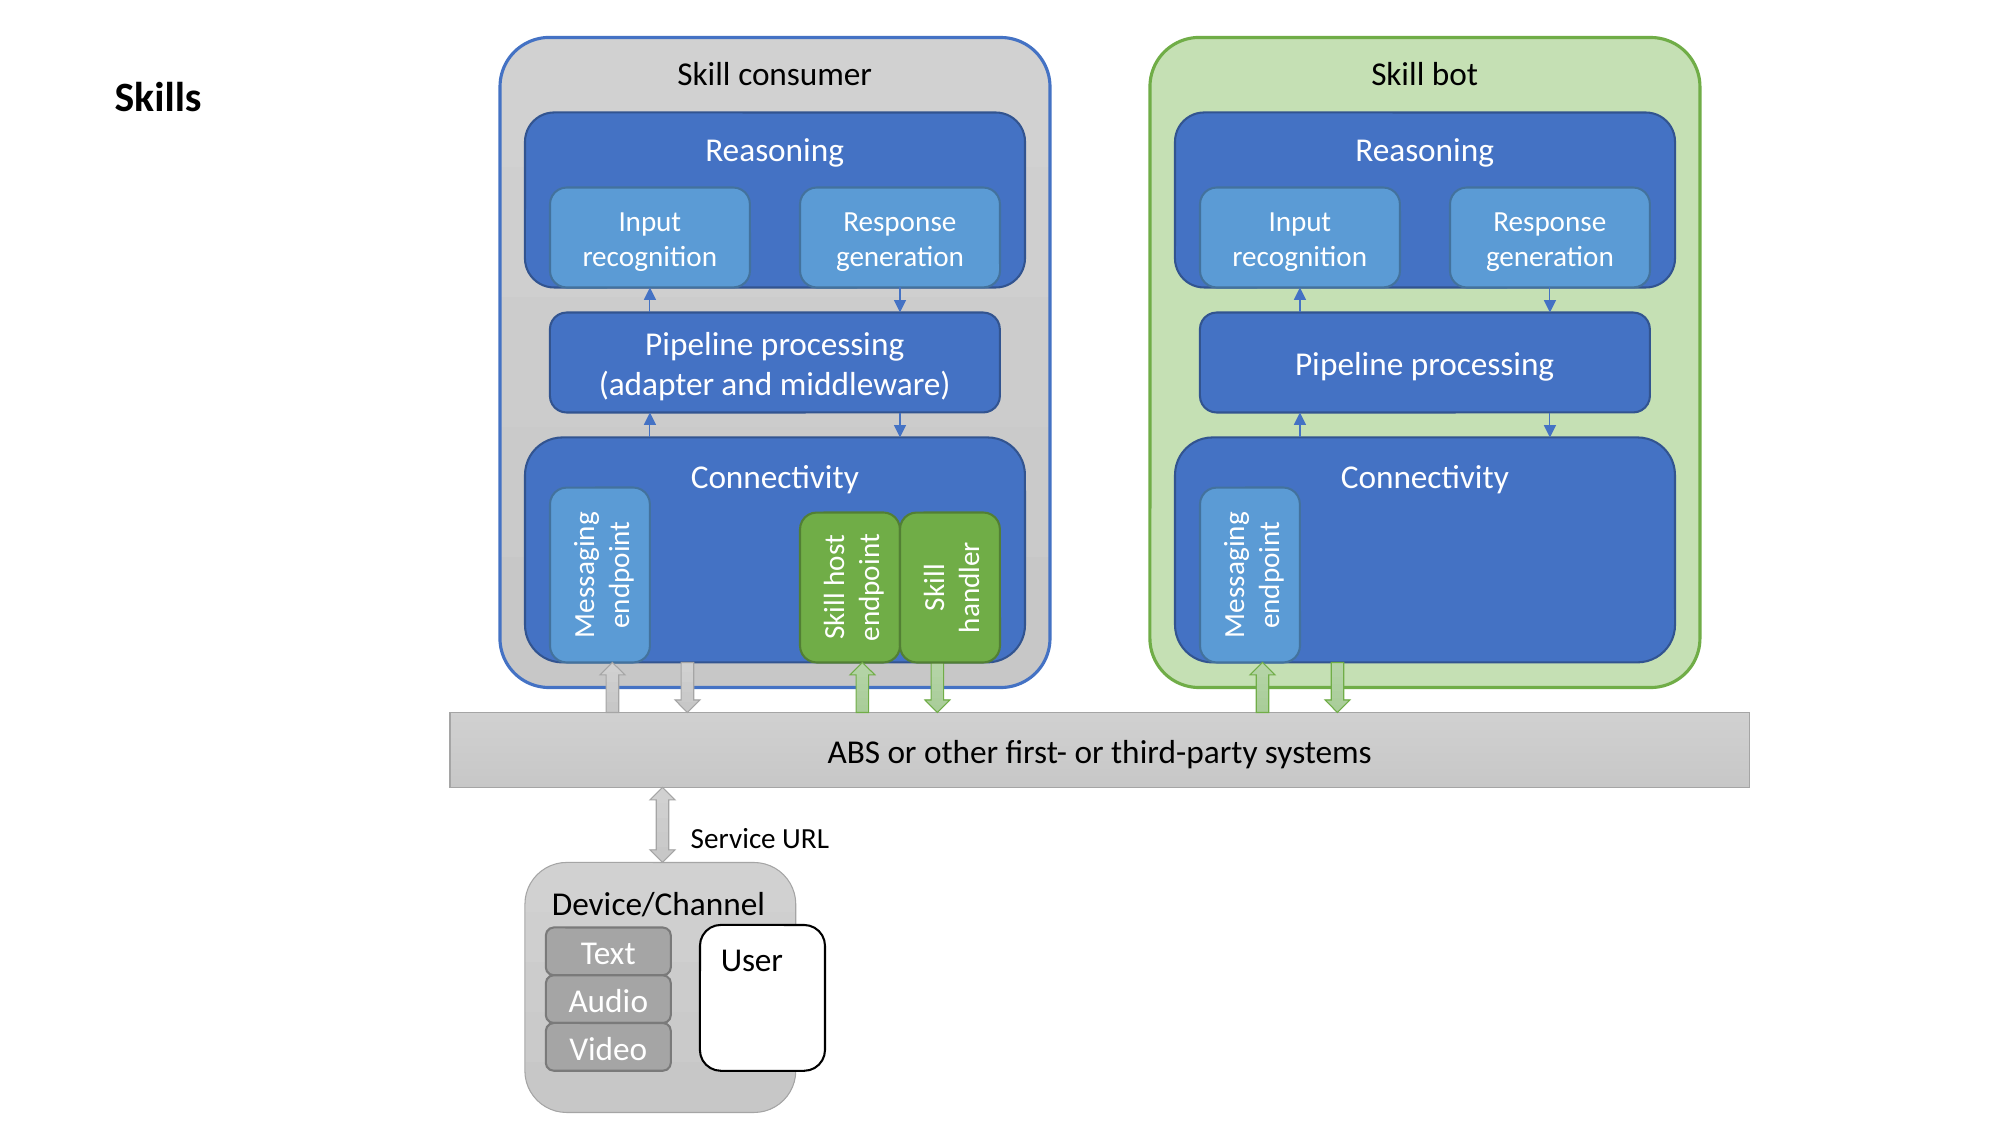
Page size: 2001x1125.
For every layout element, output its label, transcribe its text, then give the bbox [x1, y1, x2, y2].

text_box Skills [99, 62, 250, 128]
text_box Service URL [675, 811, 845, 862]
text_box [499, 37, 1050, 713]
text_box ABS or other first- or third-party systems [449, 712, 1750, 788]
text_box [524, 862, 825, 1113]
text_box [648, 786, 677, 861]
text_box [1149, 37, 1700, 713]
